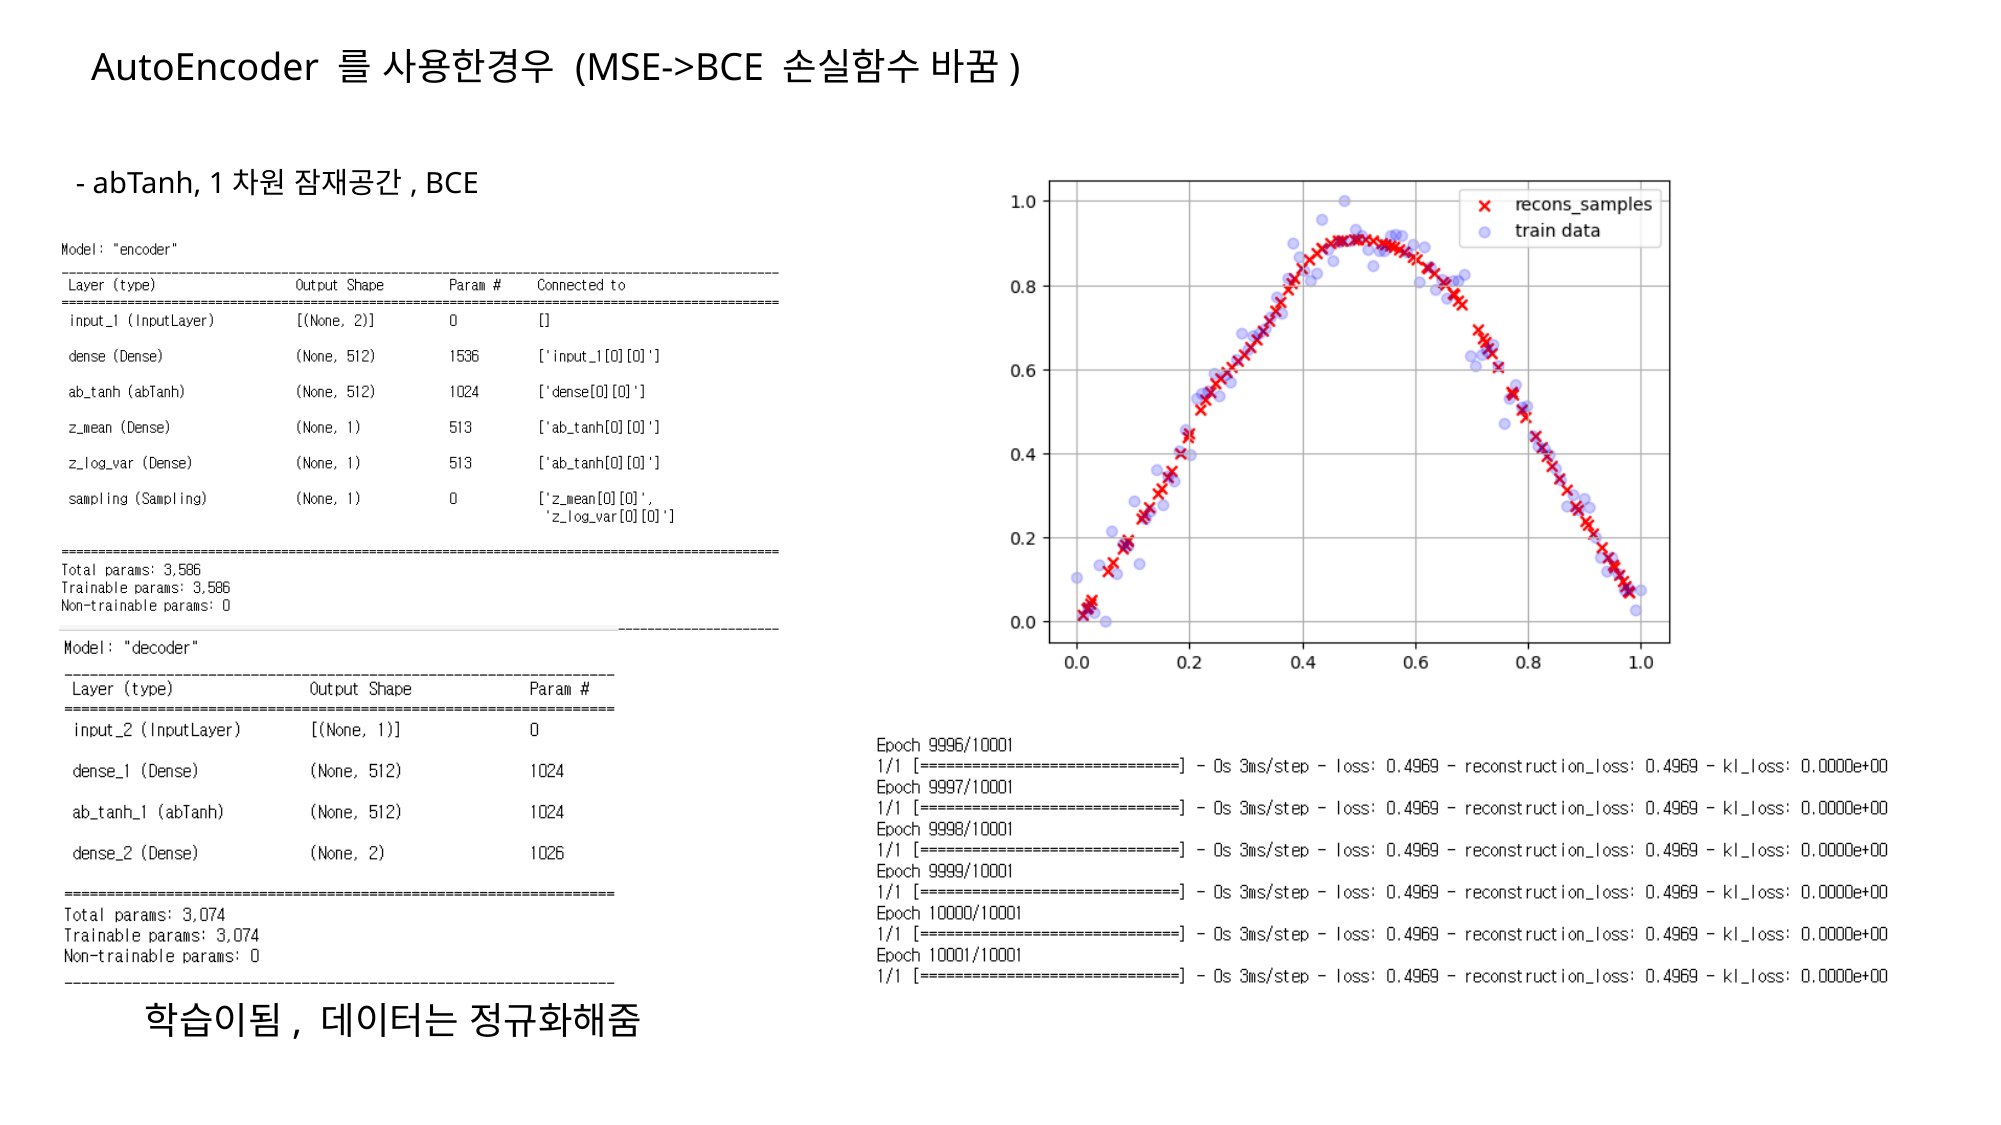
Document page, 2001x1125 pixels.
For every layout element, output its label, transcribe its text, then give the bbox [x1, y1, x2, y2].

picture [1009, 168, 1673, 680]
text_box - abTanh, 1차원 잠재공간, BCE [61, 157, 494, 207]
text_box AutoEncoder 를 사용한경우 (MSE->BCE 손실함수 바꿈) [76, 35, 1036, 96]
picture [59, 238, 786, 990]
picture [863, 733, 1902, 990]
text_box 학습이됨, 데이터는 정규화해줌 [130, 989, 657, 1050]
